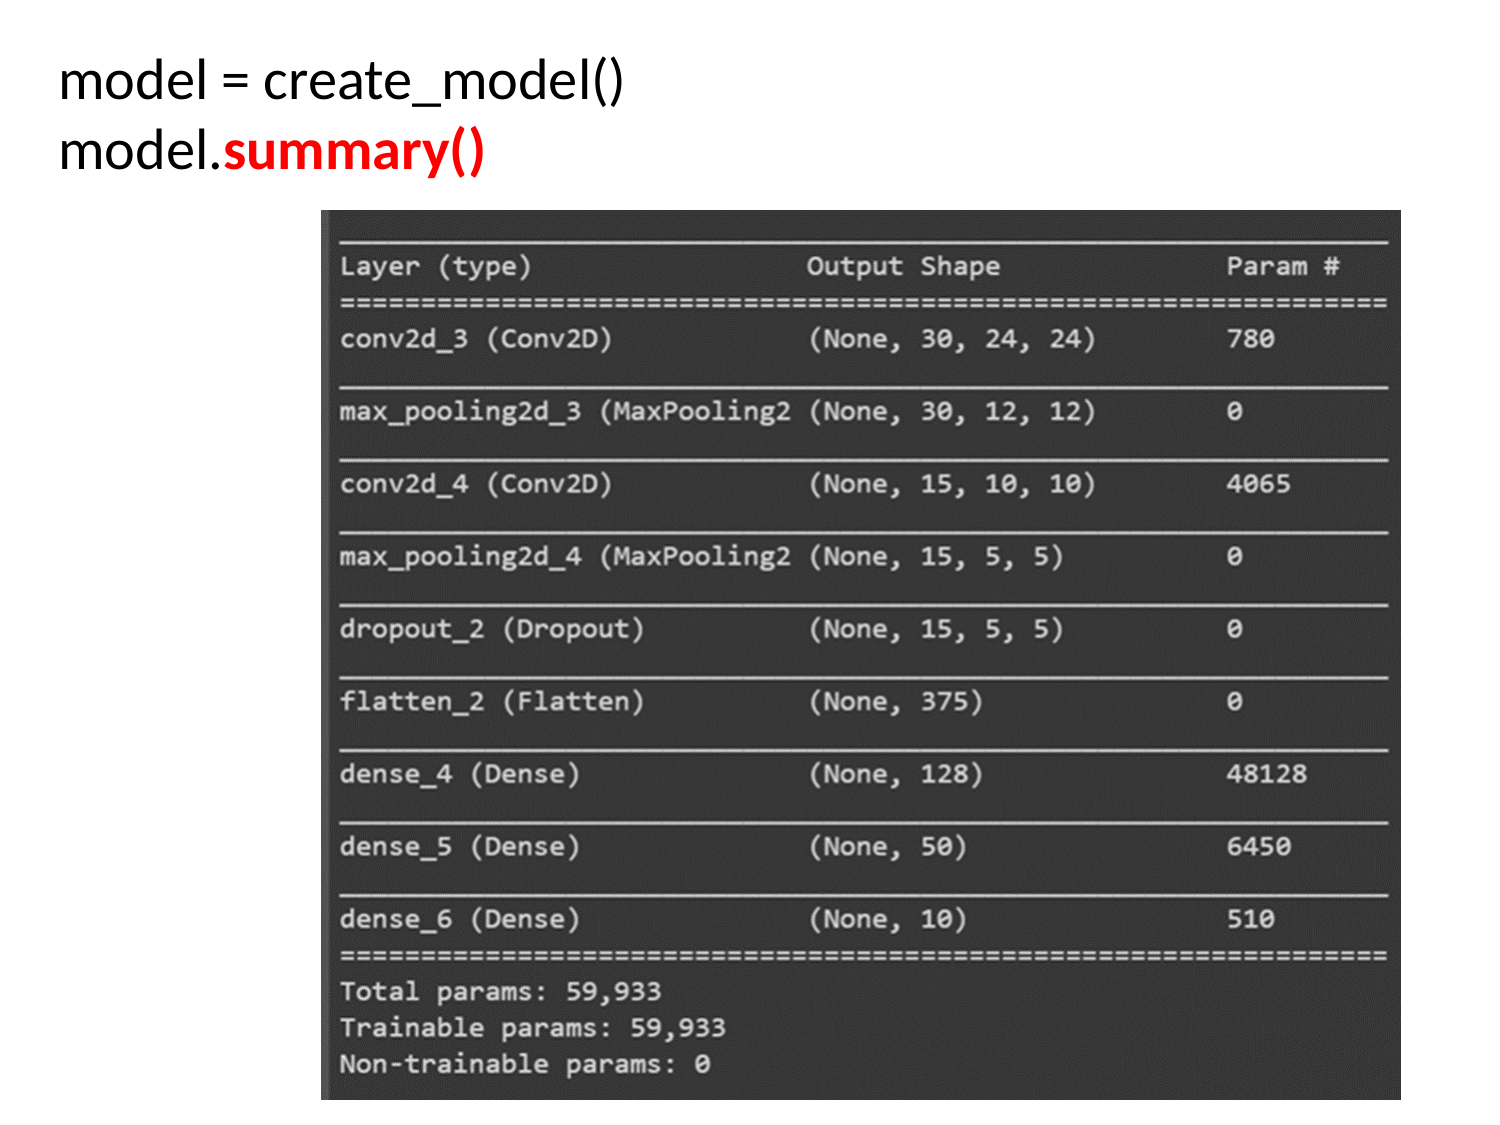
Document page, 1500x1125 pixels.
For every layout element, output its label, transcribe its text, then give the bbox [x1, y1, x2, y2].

text_box model = create_model() model.summary() [43, 33, 794, 189]
picture [321, 210, 1401, 1100]
